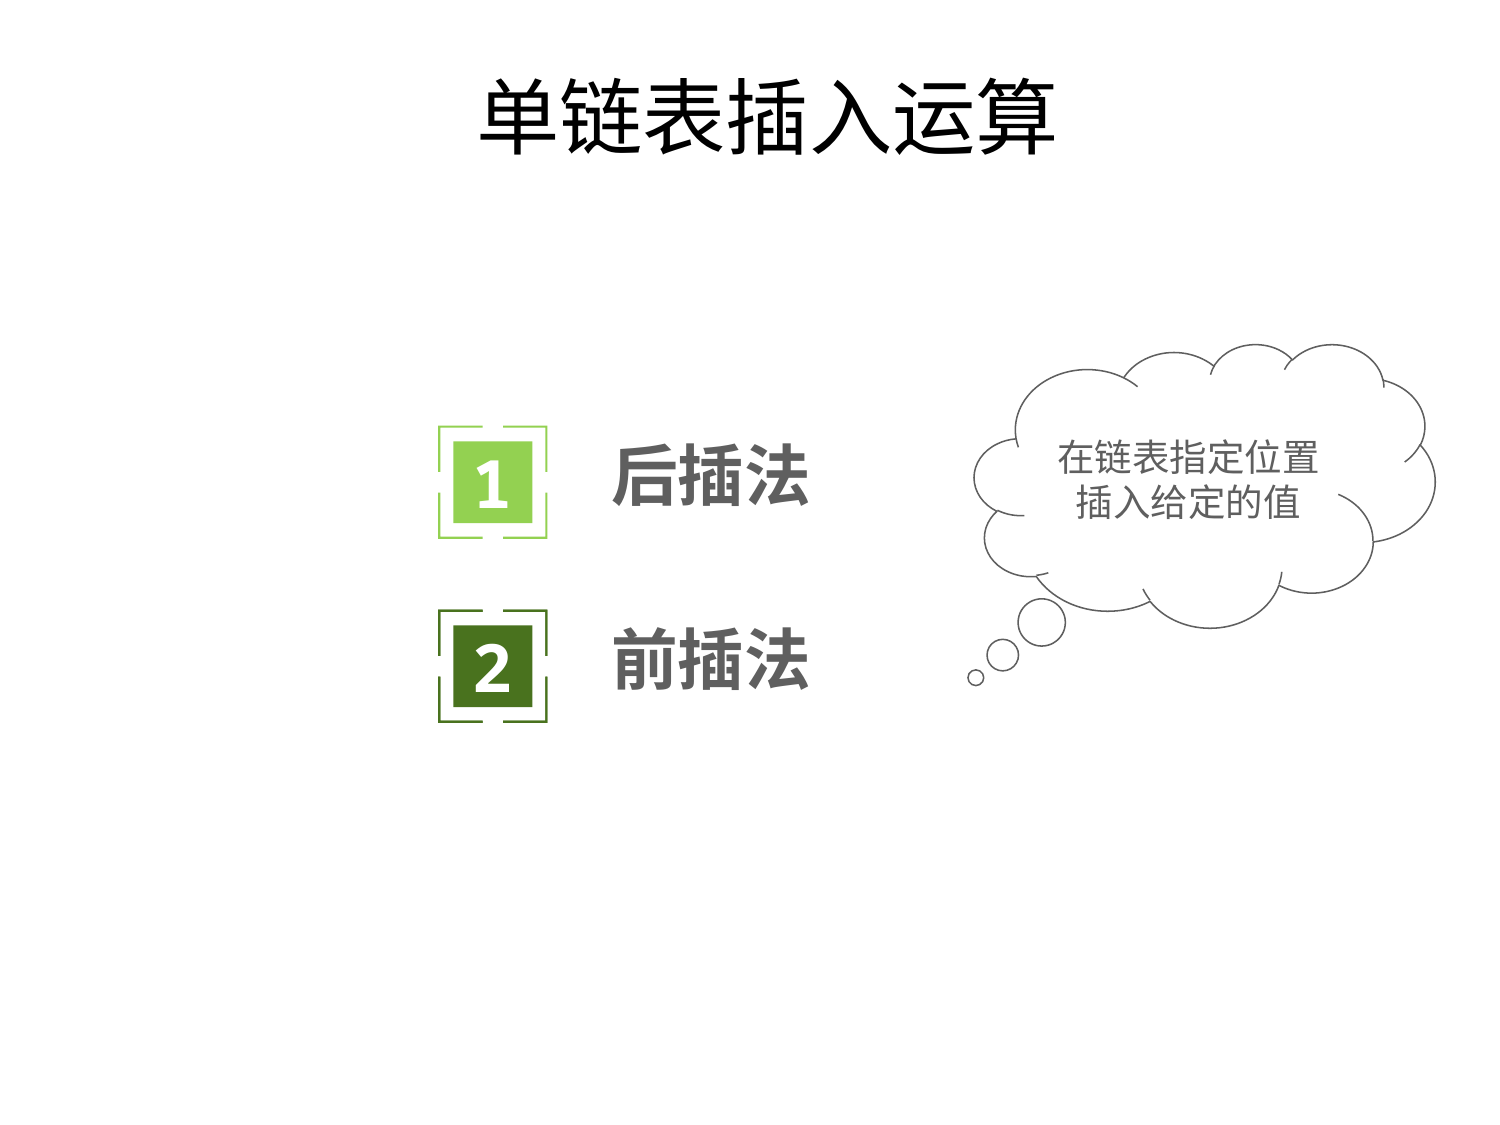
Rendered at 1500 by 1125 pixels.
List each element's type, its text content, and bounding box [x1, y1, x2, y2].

text_box 后插法 [579, 432, 1010, 514]
text_box 在链表指定位置插入给定的值 [987, 639, 1019, 671]
text_box 在链表指定位置插入给定的值 [967, 669, 984, 686]
text_box 在链表指定位置插入给定的值 [973, 344, 1436, 629]
text_box 在链表指定位置插入给定的值 [1018, 598, 1066, 647]
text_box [437, 425, 548, 540]
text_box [437, 609, 548, 724]
title 单链表插入运算 [52, 57, 1484, 174]
text_box 前插法 [579, 616, 1010, 698]
